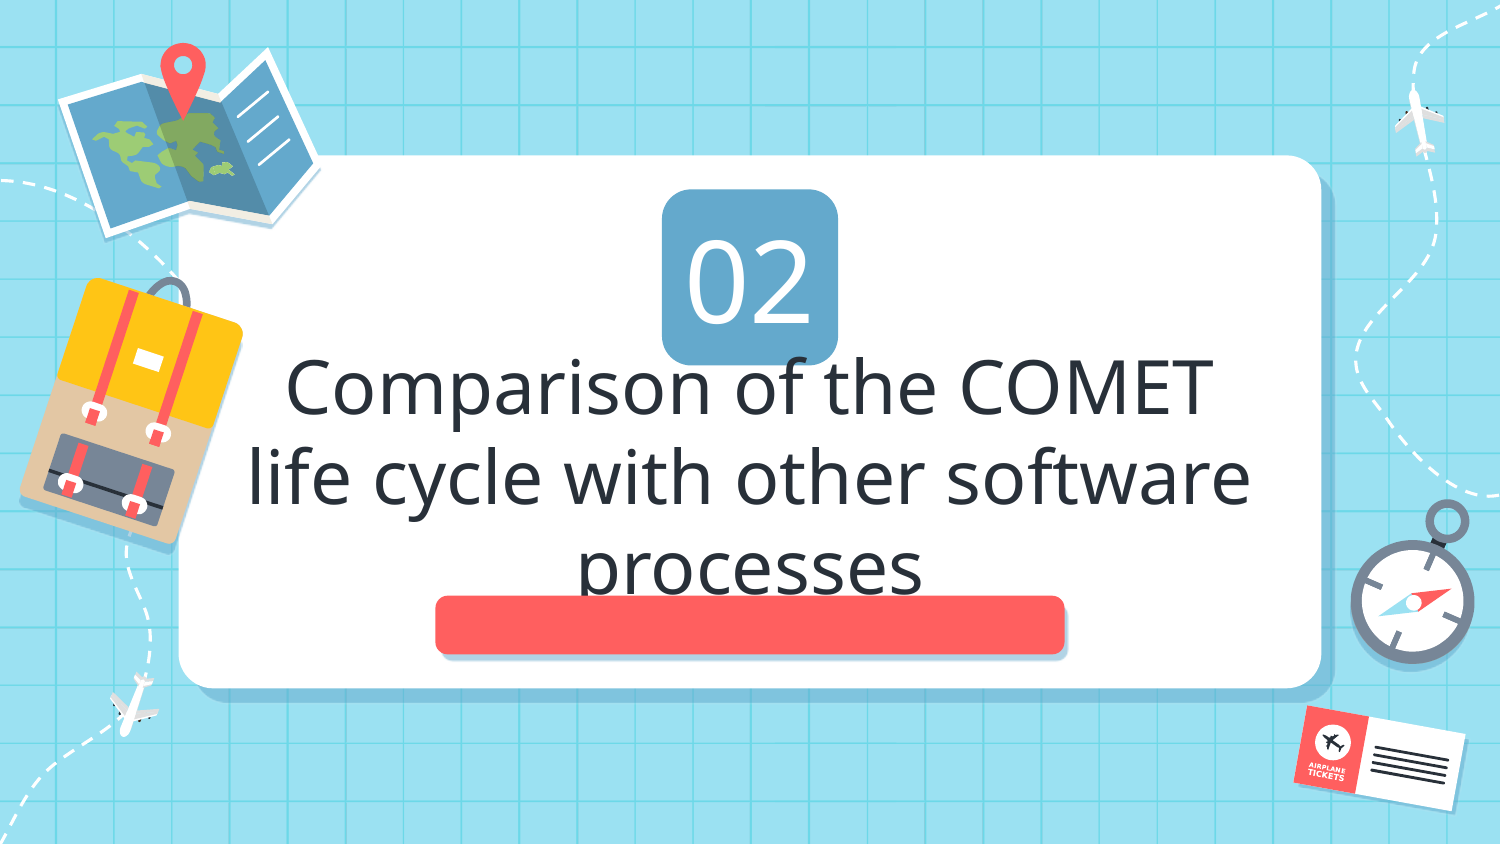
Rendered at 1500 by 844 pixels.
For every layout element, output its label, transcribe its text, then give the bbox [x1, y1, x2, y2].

title Comparison of the COMET life cycle with other software processes [213, 344, 1287, 605]
text_box [435, 595, 1065, 655]
title 02 [661, 189, 839, 366]
